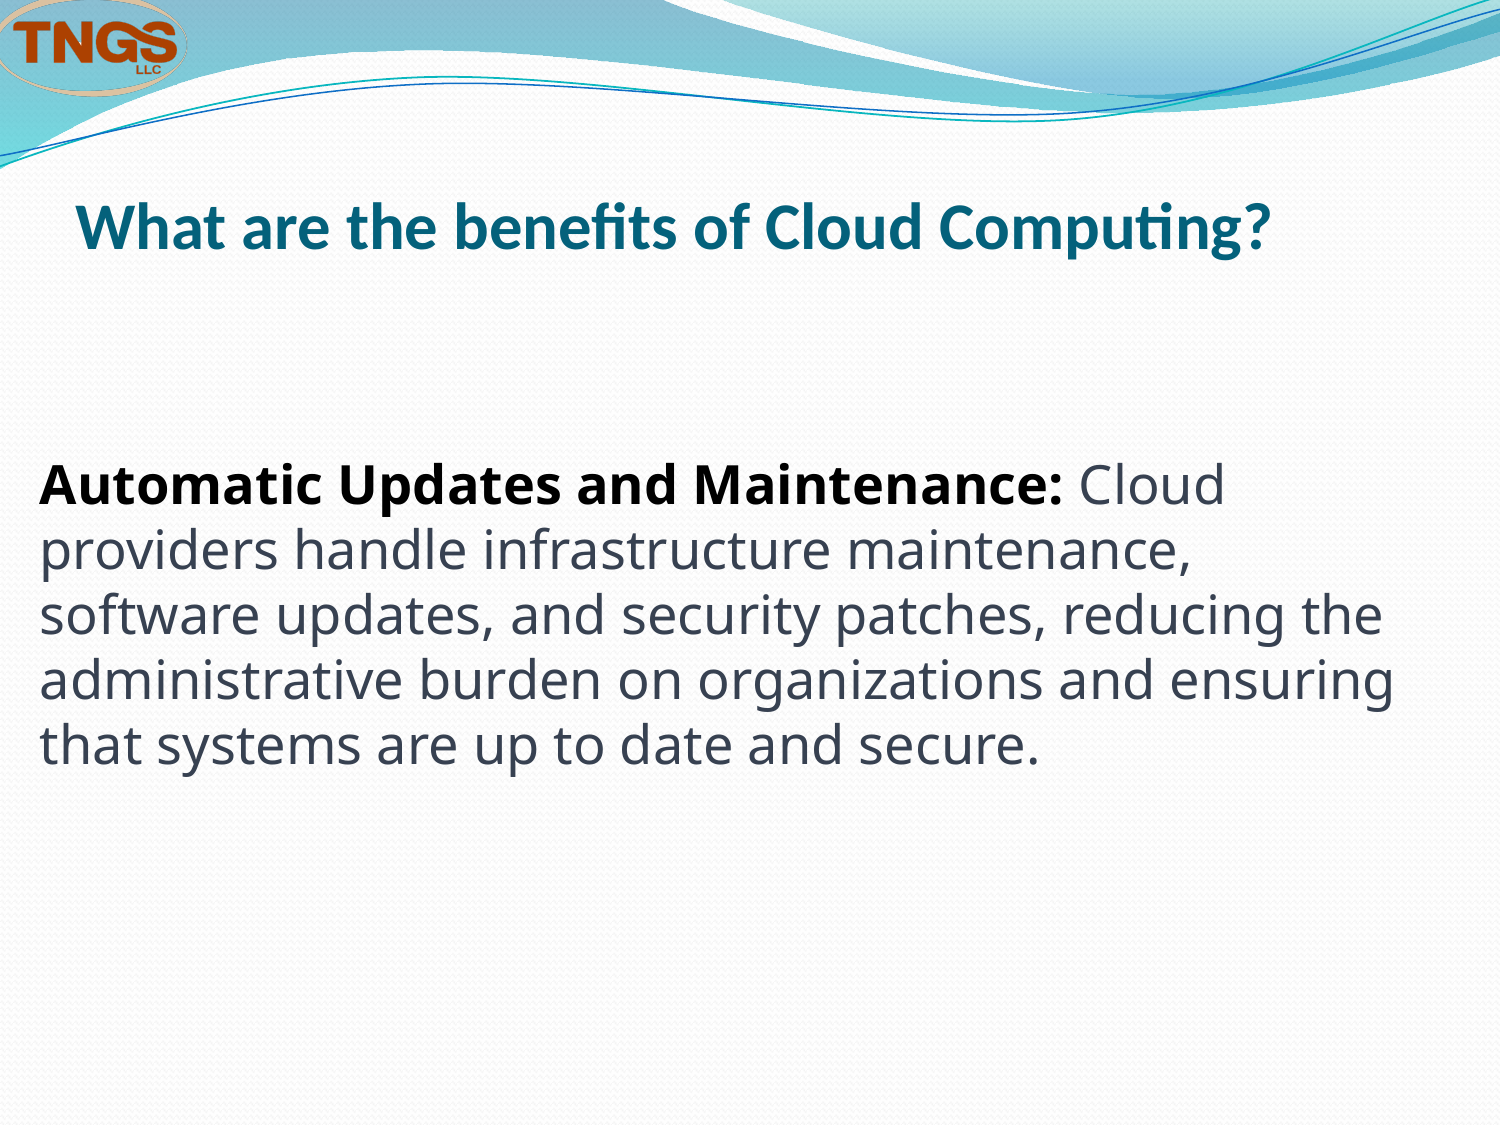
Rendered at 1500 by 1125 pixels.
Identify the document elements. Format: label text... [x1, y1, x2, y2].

picture [0, 0, 188, 97]
title What are the benefits of Cloud Computing? [75, 149, 1475, 263]
list Automatic Updates and Maintenance: Cloud providers handle infrastructure maintenance, software updates, and security patches, reducing the administrative burden on organizations and ensuring that systems are up to date and secure. [24, 442, 1425, 975]
